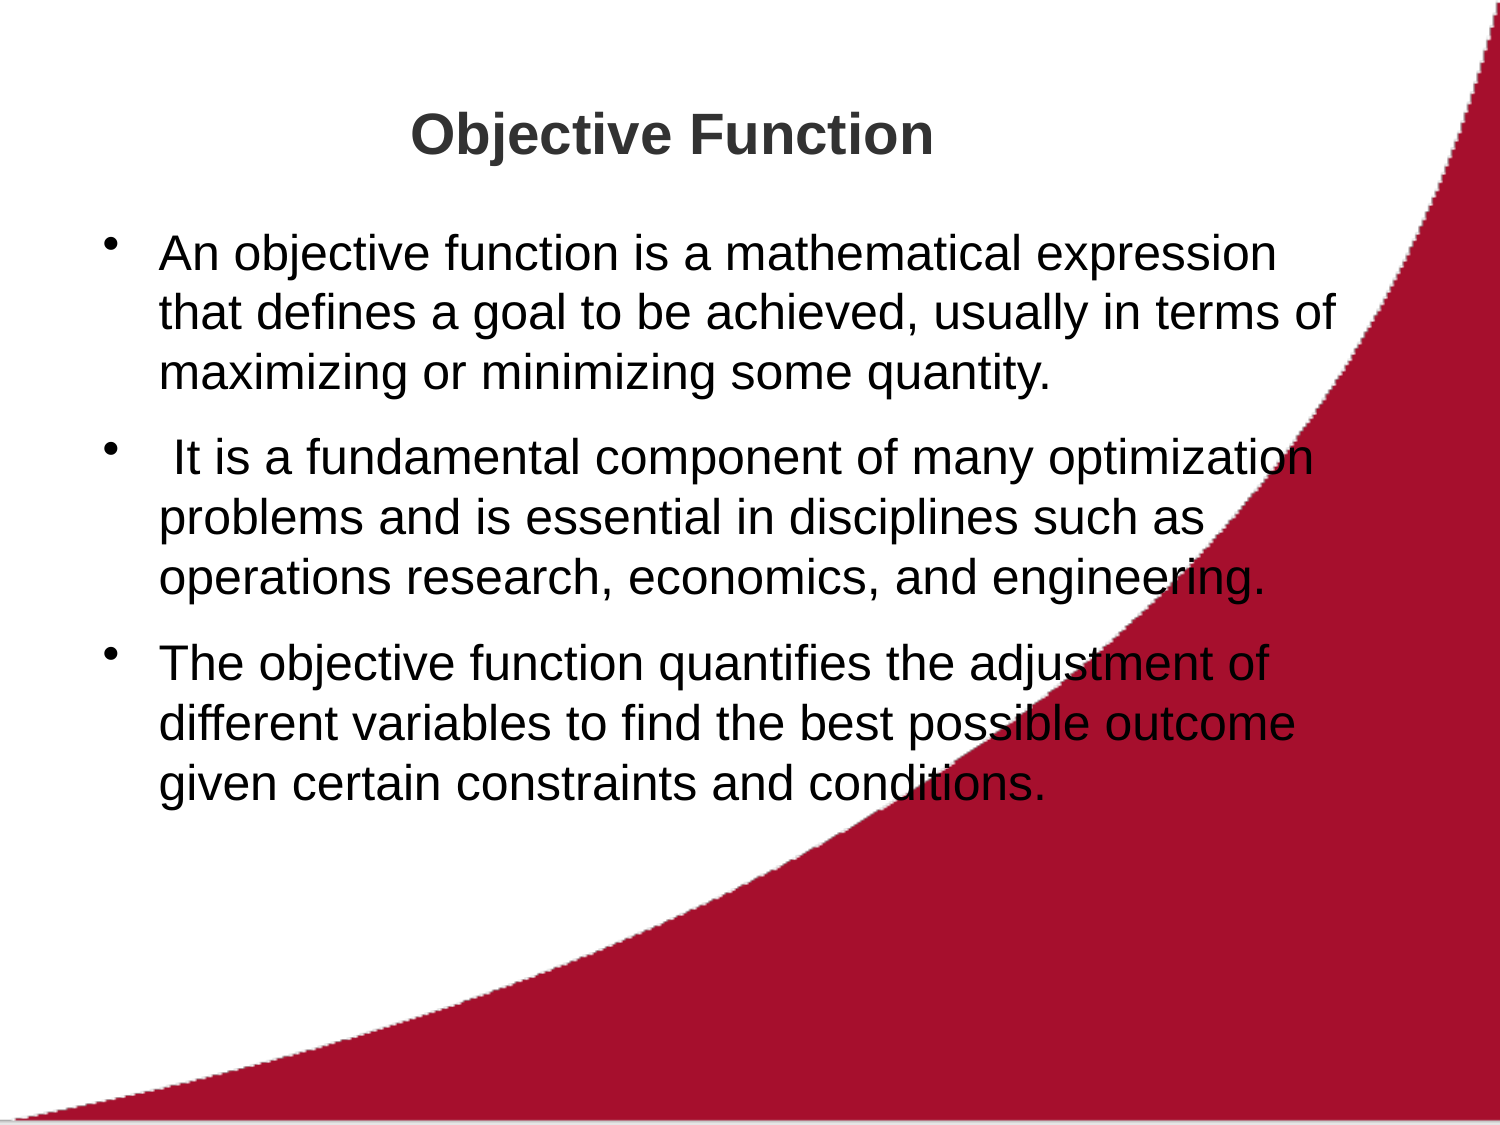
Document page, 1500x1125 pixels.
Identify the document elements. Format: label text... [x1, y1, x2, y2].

picture [0, 0, 1500, 1125]
title Objective Function [37, 74, 1290, 188]
list An objective function is a mathematical expression that defines a goal to be achieved, usually in terms of maximizing or minimizing some quantity. It is a fundamental component of many optimization problems and is essential in disciplines such as operations research, economics, and engineering. The objective function quantifies the adjustment of different variables to find the best possible outcome given certain constraints and conditions. [87, 212, 1363, 1051]
